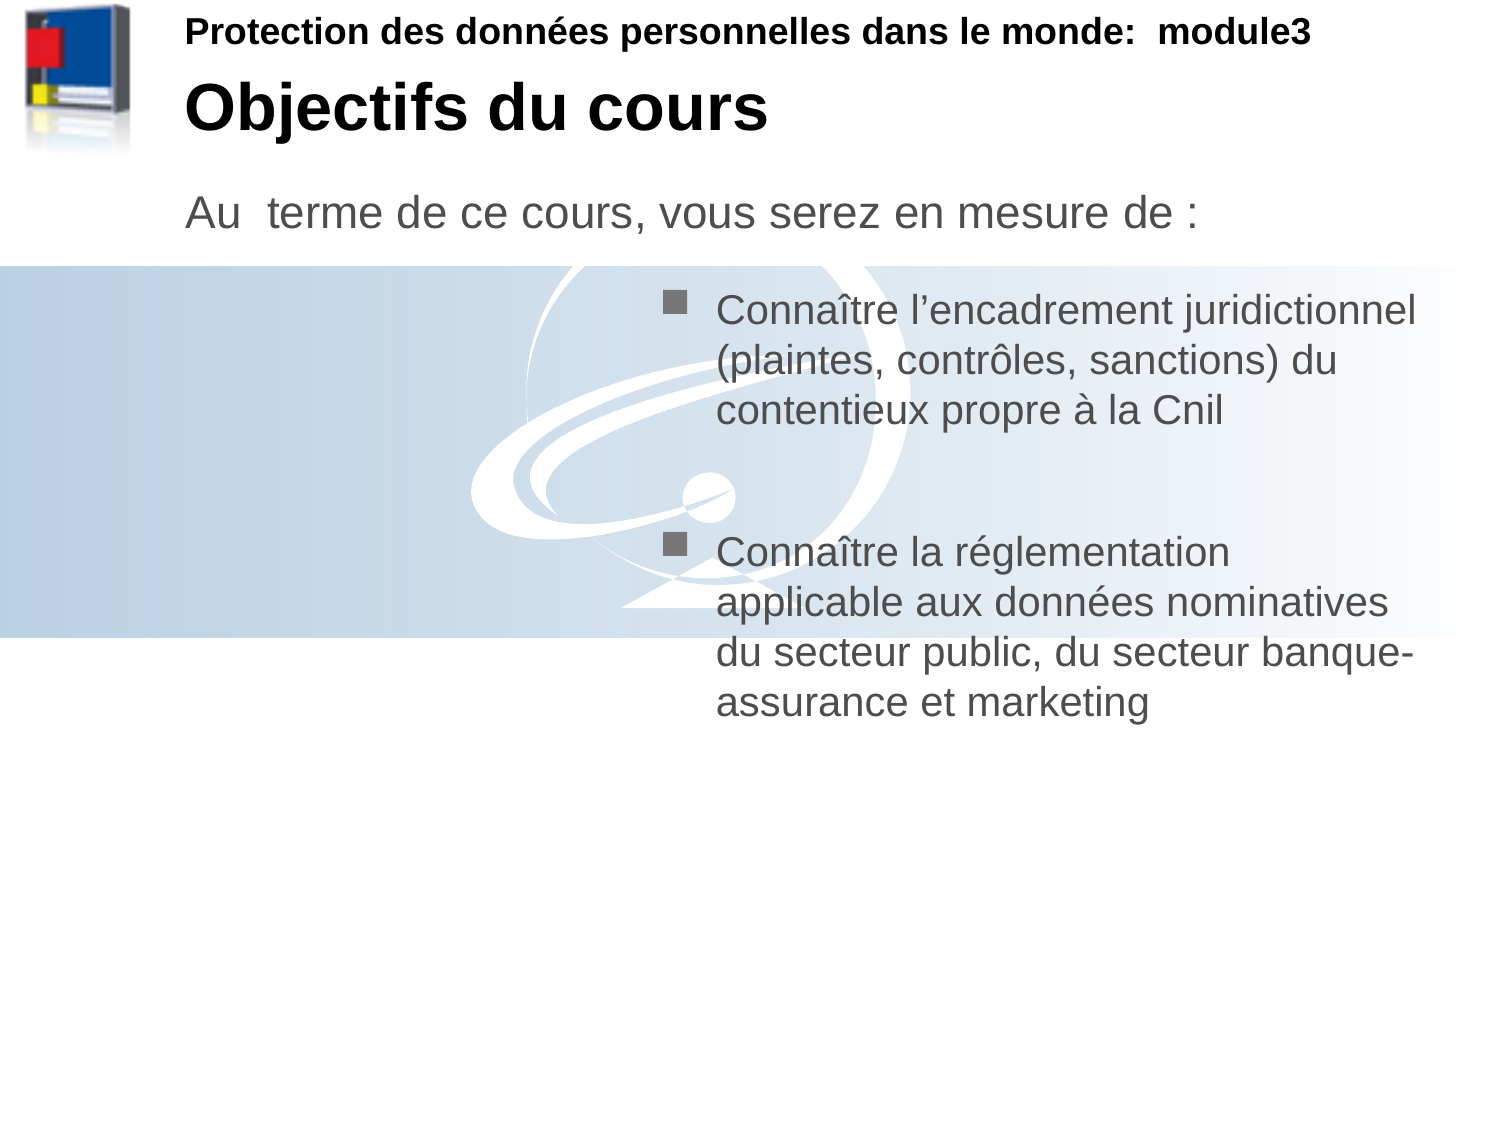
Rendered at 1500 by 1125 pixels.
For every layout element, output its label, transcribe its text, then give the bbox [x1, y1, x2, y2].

list Connaître l’encadrement juridictionnel (plaintes, contrôles, sanctions) du contentieux propre à la Cnil Connaître la réglementation applicable aux données nominatives du secteur public, du secteur banque-assurance et marketing [644, 274, 1438, 1038]
title Objectifs du cours [169, 66, 1438, 141]
text_box Protection des données personnelles dans le monde: module3 [159, 0, 1500, 60]
picture [19, 0, 134, 163]
text_box Au terme de ce cours, vous serez en mesure de : [171, 174, 1422, 245]
